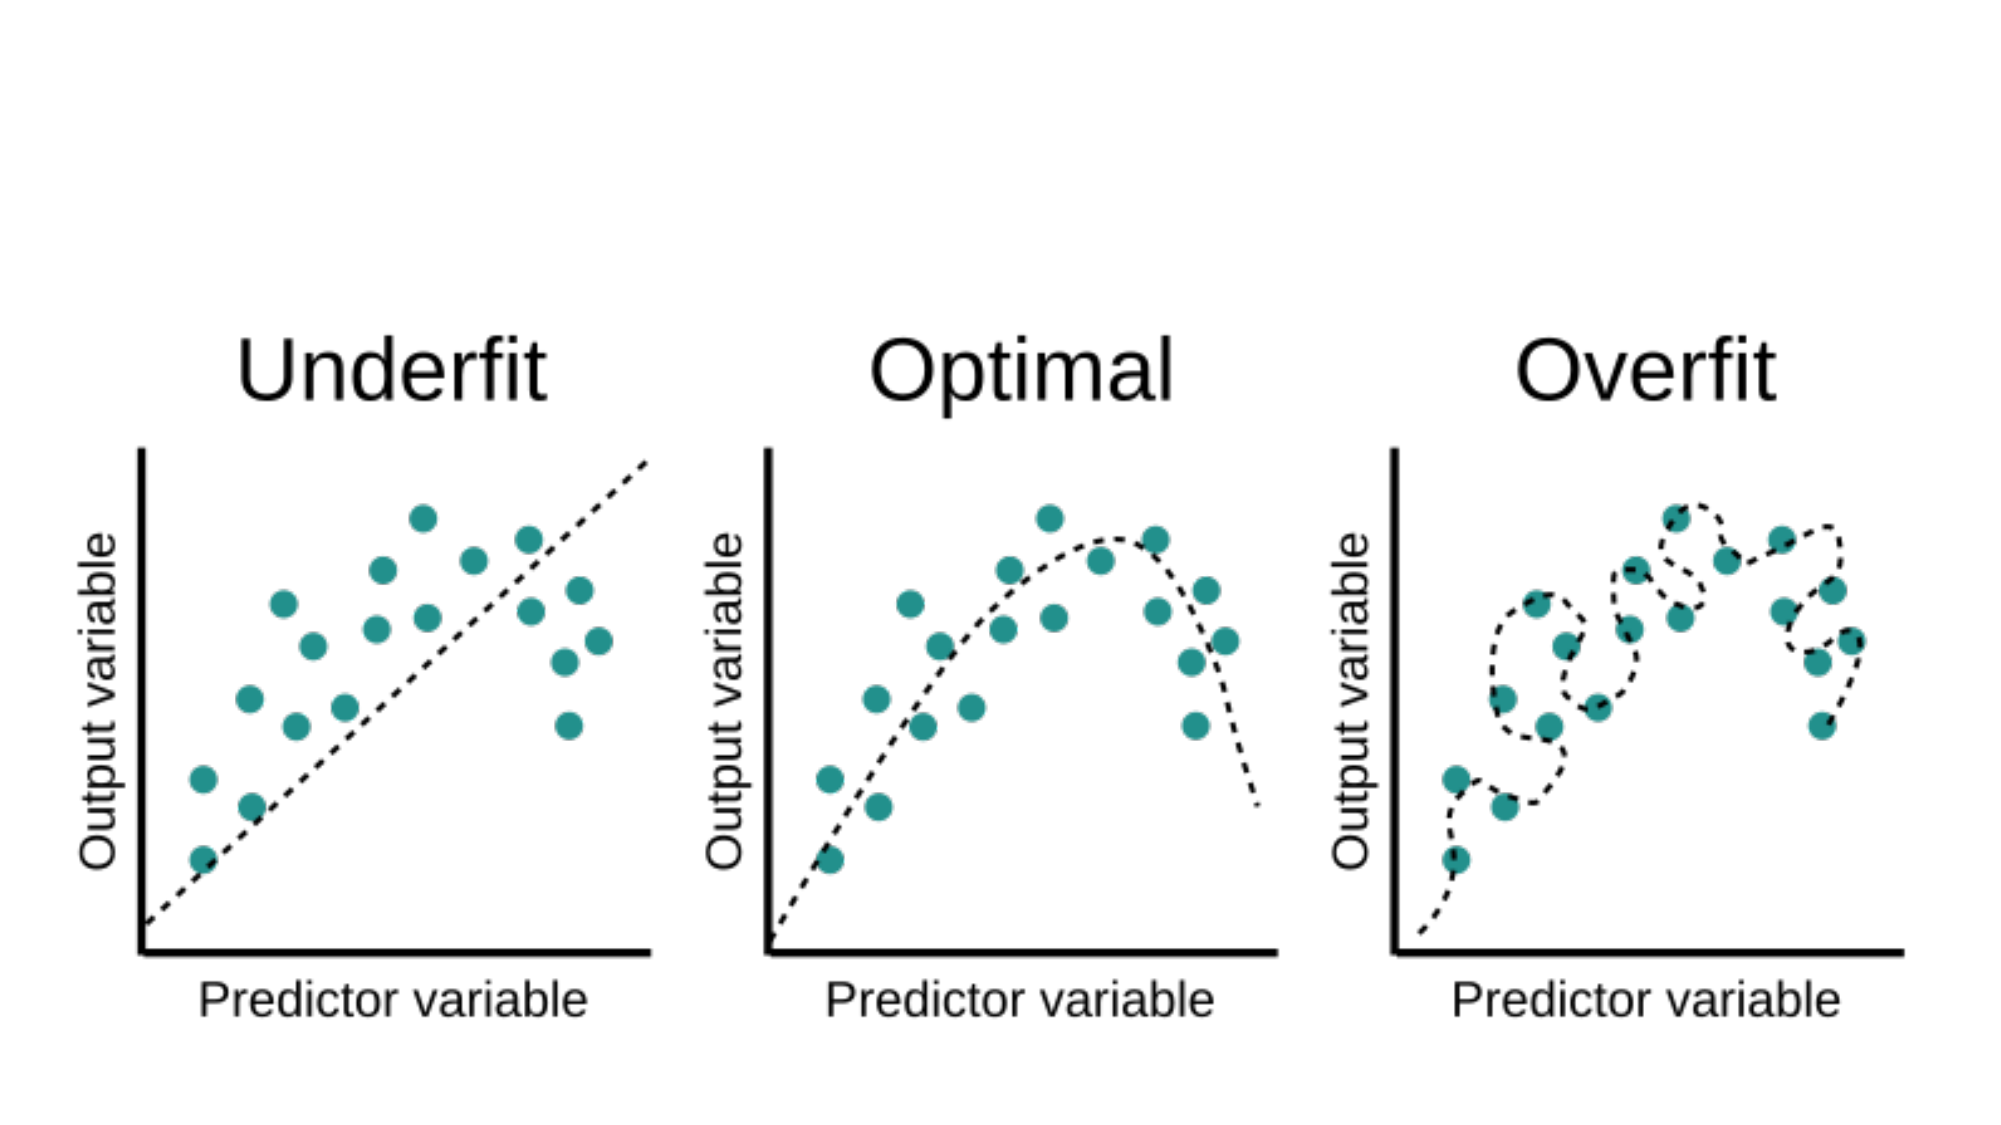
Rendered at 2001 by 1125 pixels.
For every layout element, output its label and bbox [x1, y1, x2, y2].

picture [48, 291, 1934, 1045]
